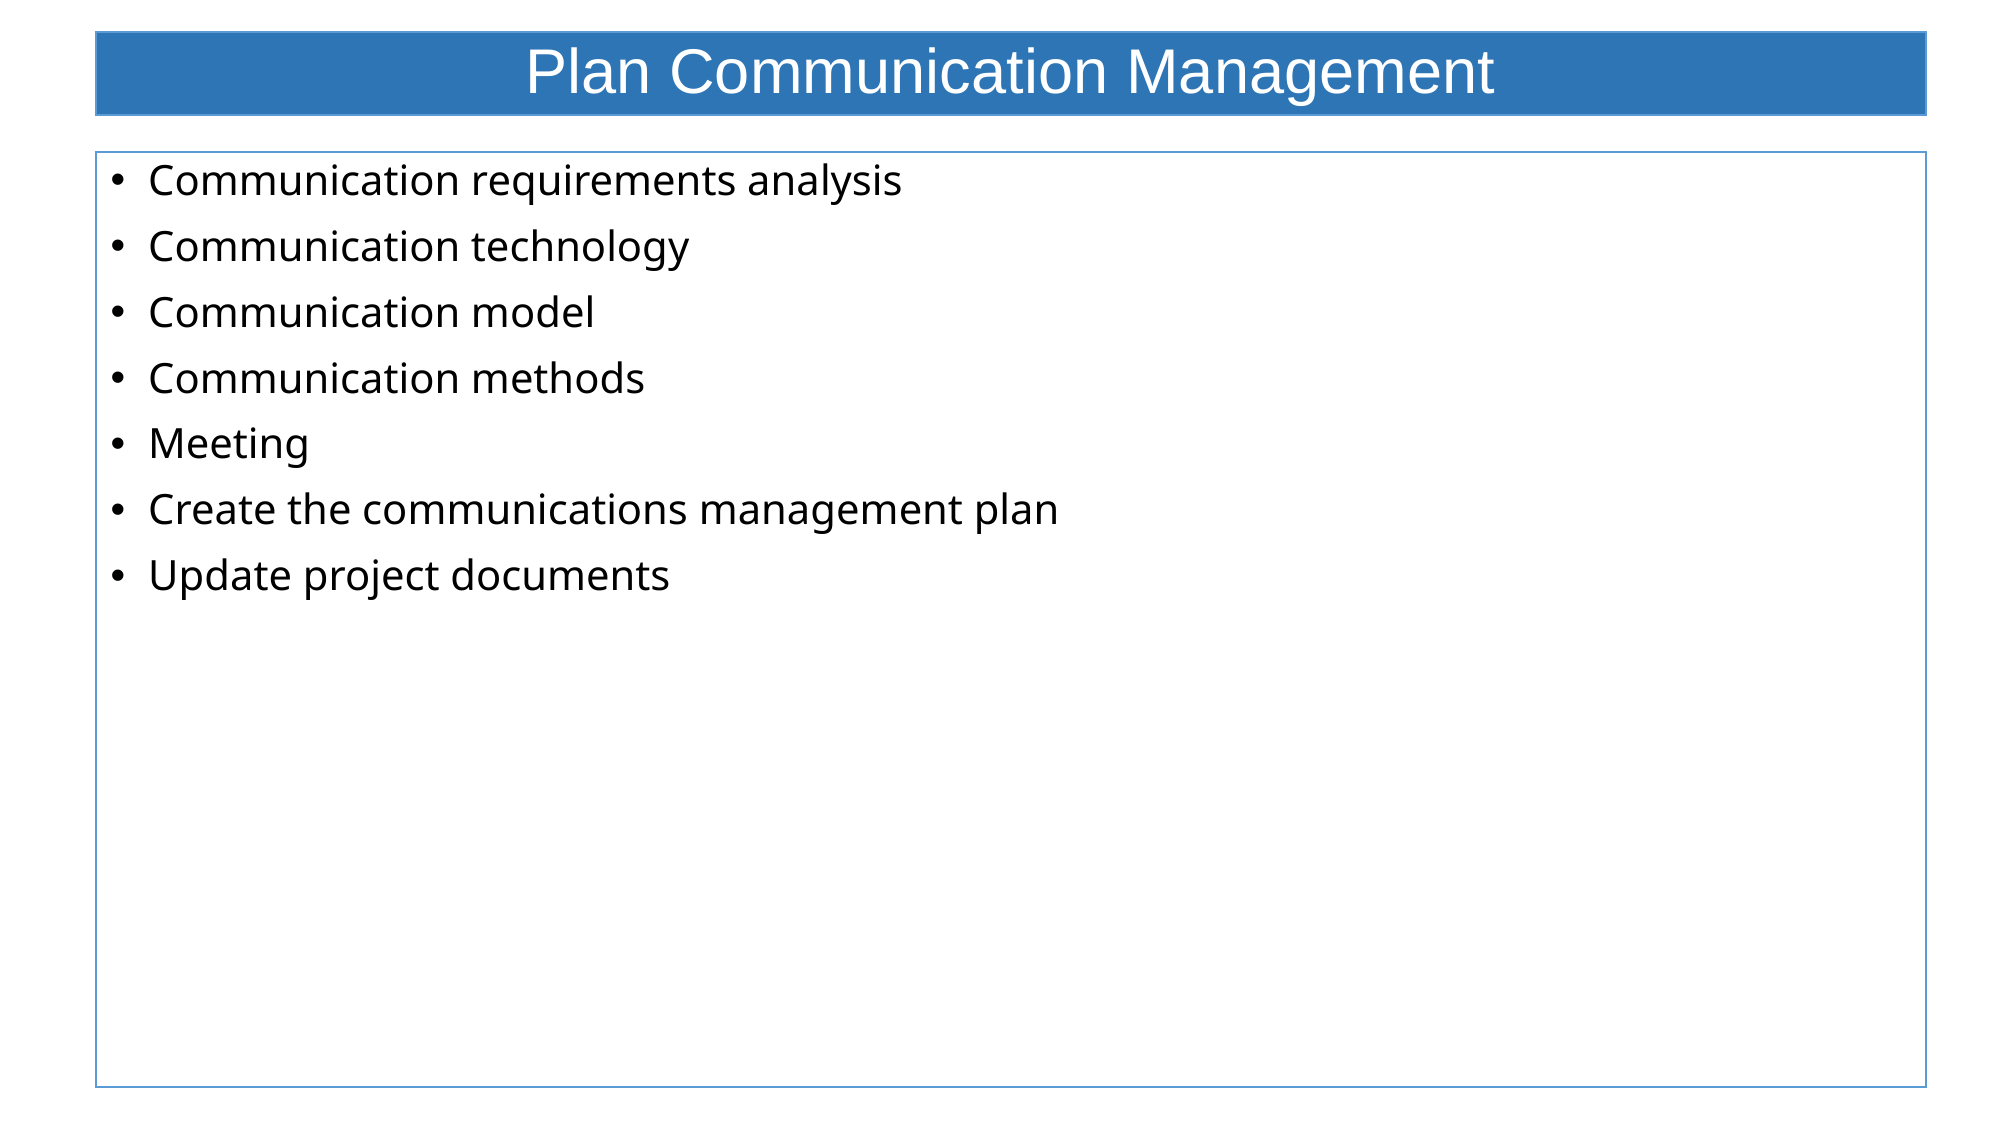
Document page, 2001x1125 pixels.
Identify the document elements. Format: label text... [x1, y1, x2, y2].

title Plan Communication Management [95, 31, 1927, 116]
list Communication requirements analysis Communication technology Communication model Communication methods Meeting Create the communications management plan Update project documents [95, 151, 1927, 1088]
